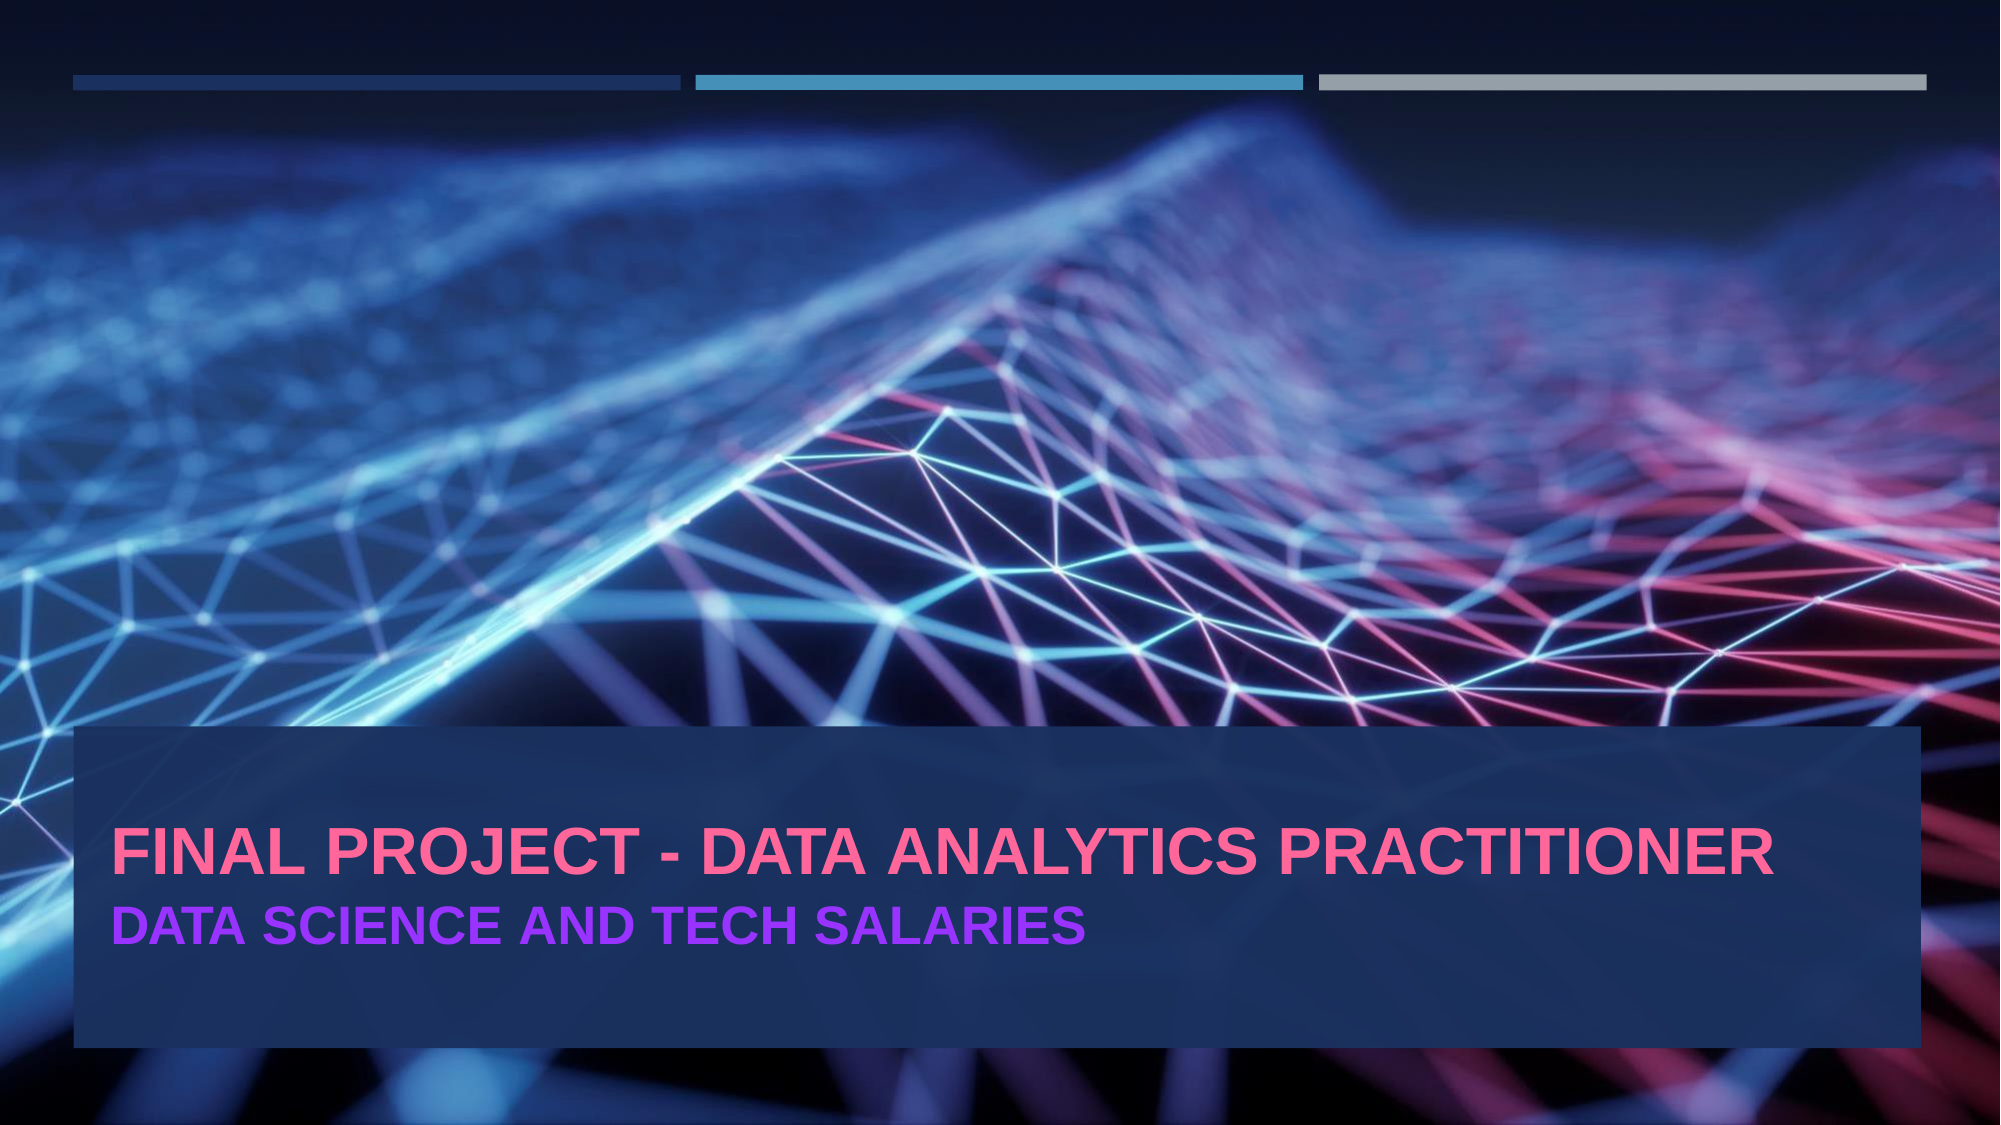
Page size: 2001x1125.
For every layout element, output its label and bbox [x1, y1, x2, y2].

text_box [0, 0, 2000, 1125]
